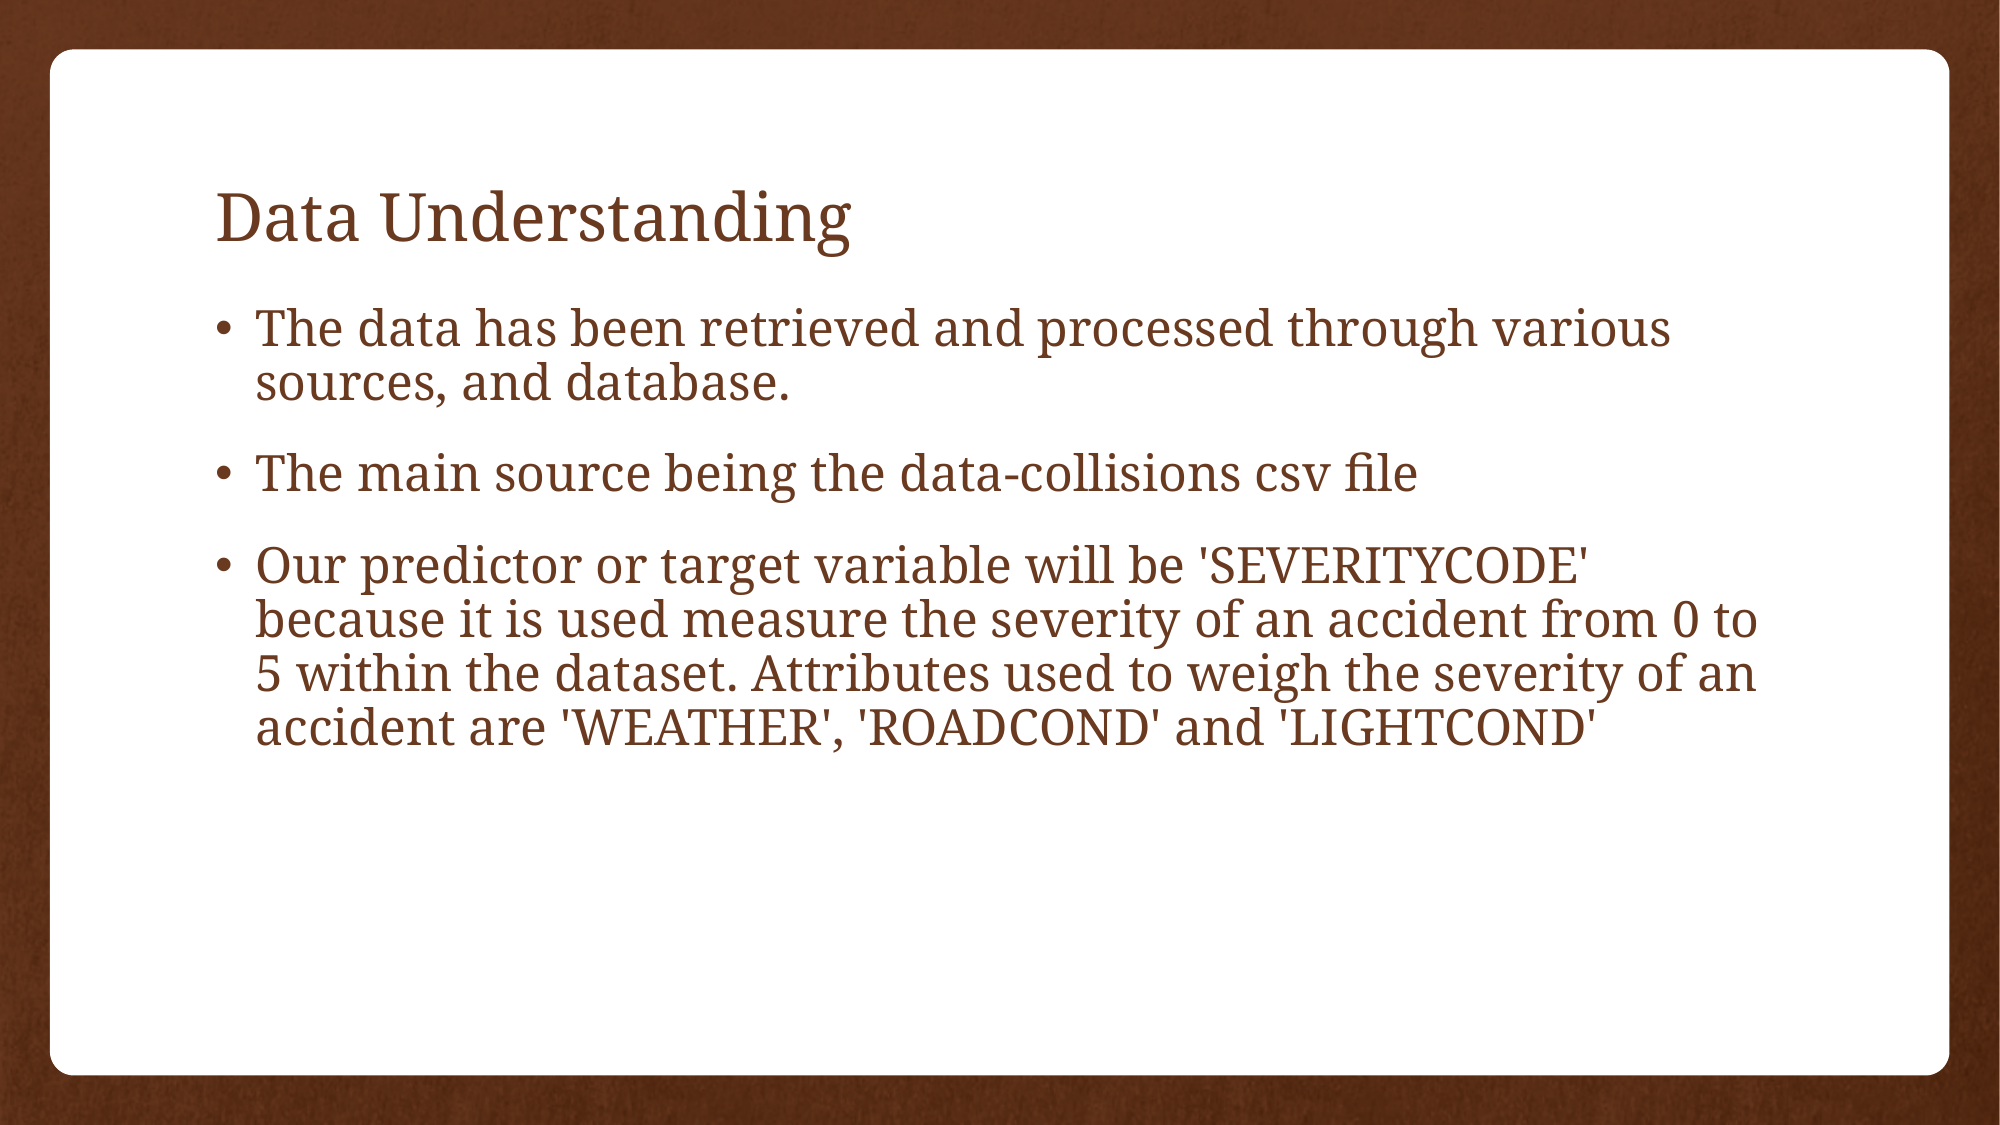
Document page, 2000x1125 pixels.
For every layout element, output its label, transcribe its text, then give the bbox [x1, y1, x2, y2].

list The data has been retrieved and processed through various sources, and database. The main source being the data-collisions csv file Our predictor or target variable will be 'SEVERITYCODE' because it is used measure the severity of an accident from 0 to 5 within the dataset. Attributes used to weigh the severity of an accident are 'WEATHER', 'ROADCOND' and 'LIGHTCOND' [199, 295, 1800, 996]
title Data Understanding [199, 70, 1800, 263]
